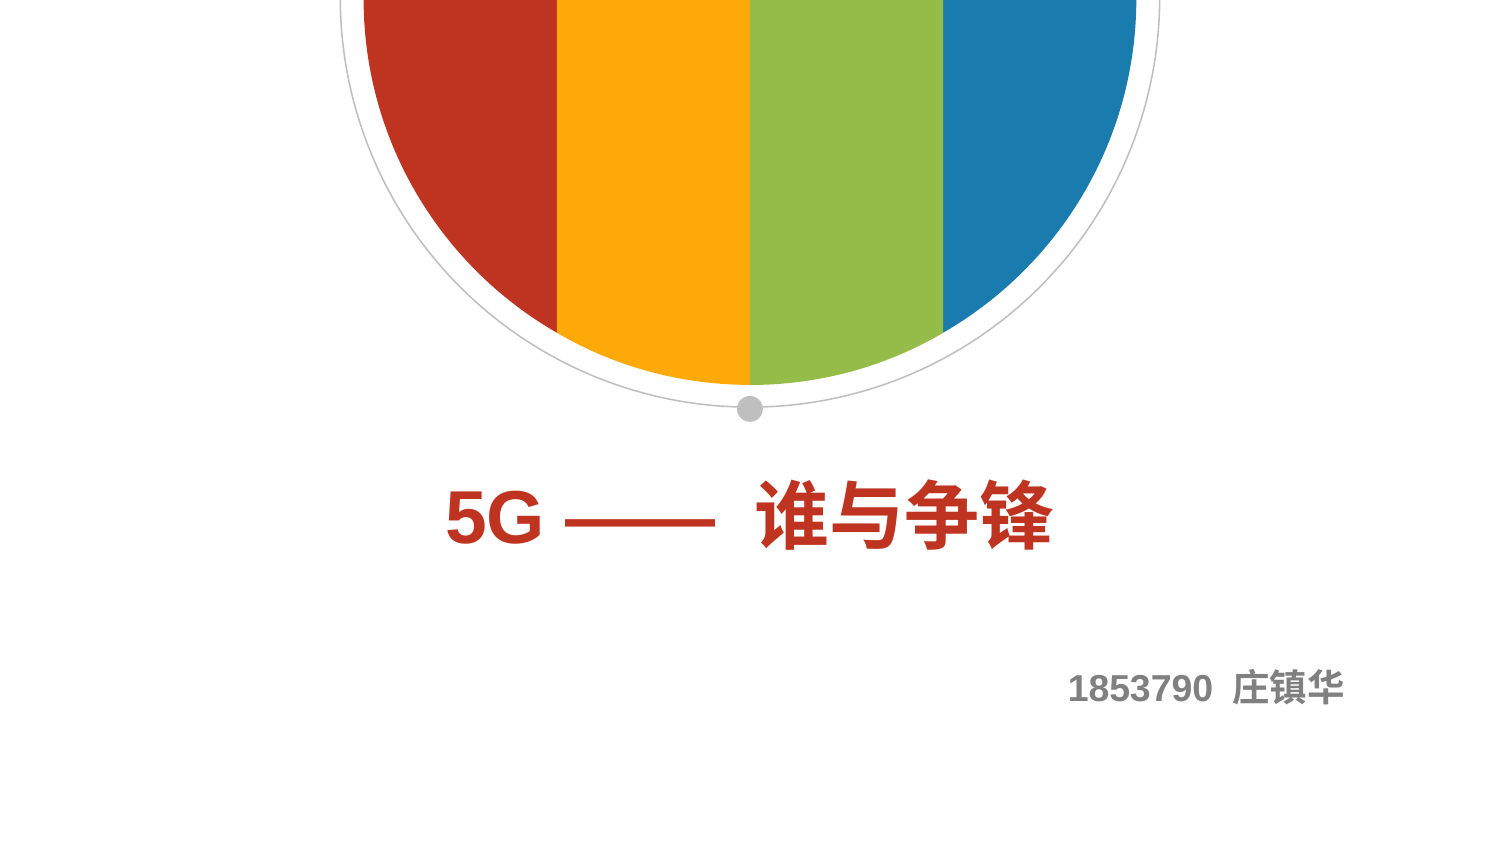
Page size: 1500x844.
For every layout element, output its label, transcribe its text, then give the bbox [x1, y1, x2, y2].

text_box 1853790 庄镇华 [1033, 634, 1388, 717]
text_box 5G —— 谁与争锋 [266, 461, 1234, 567]
